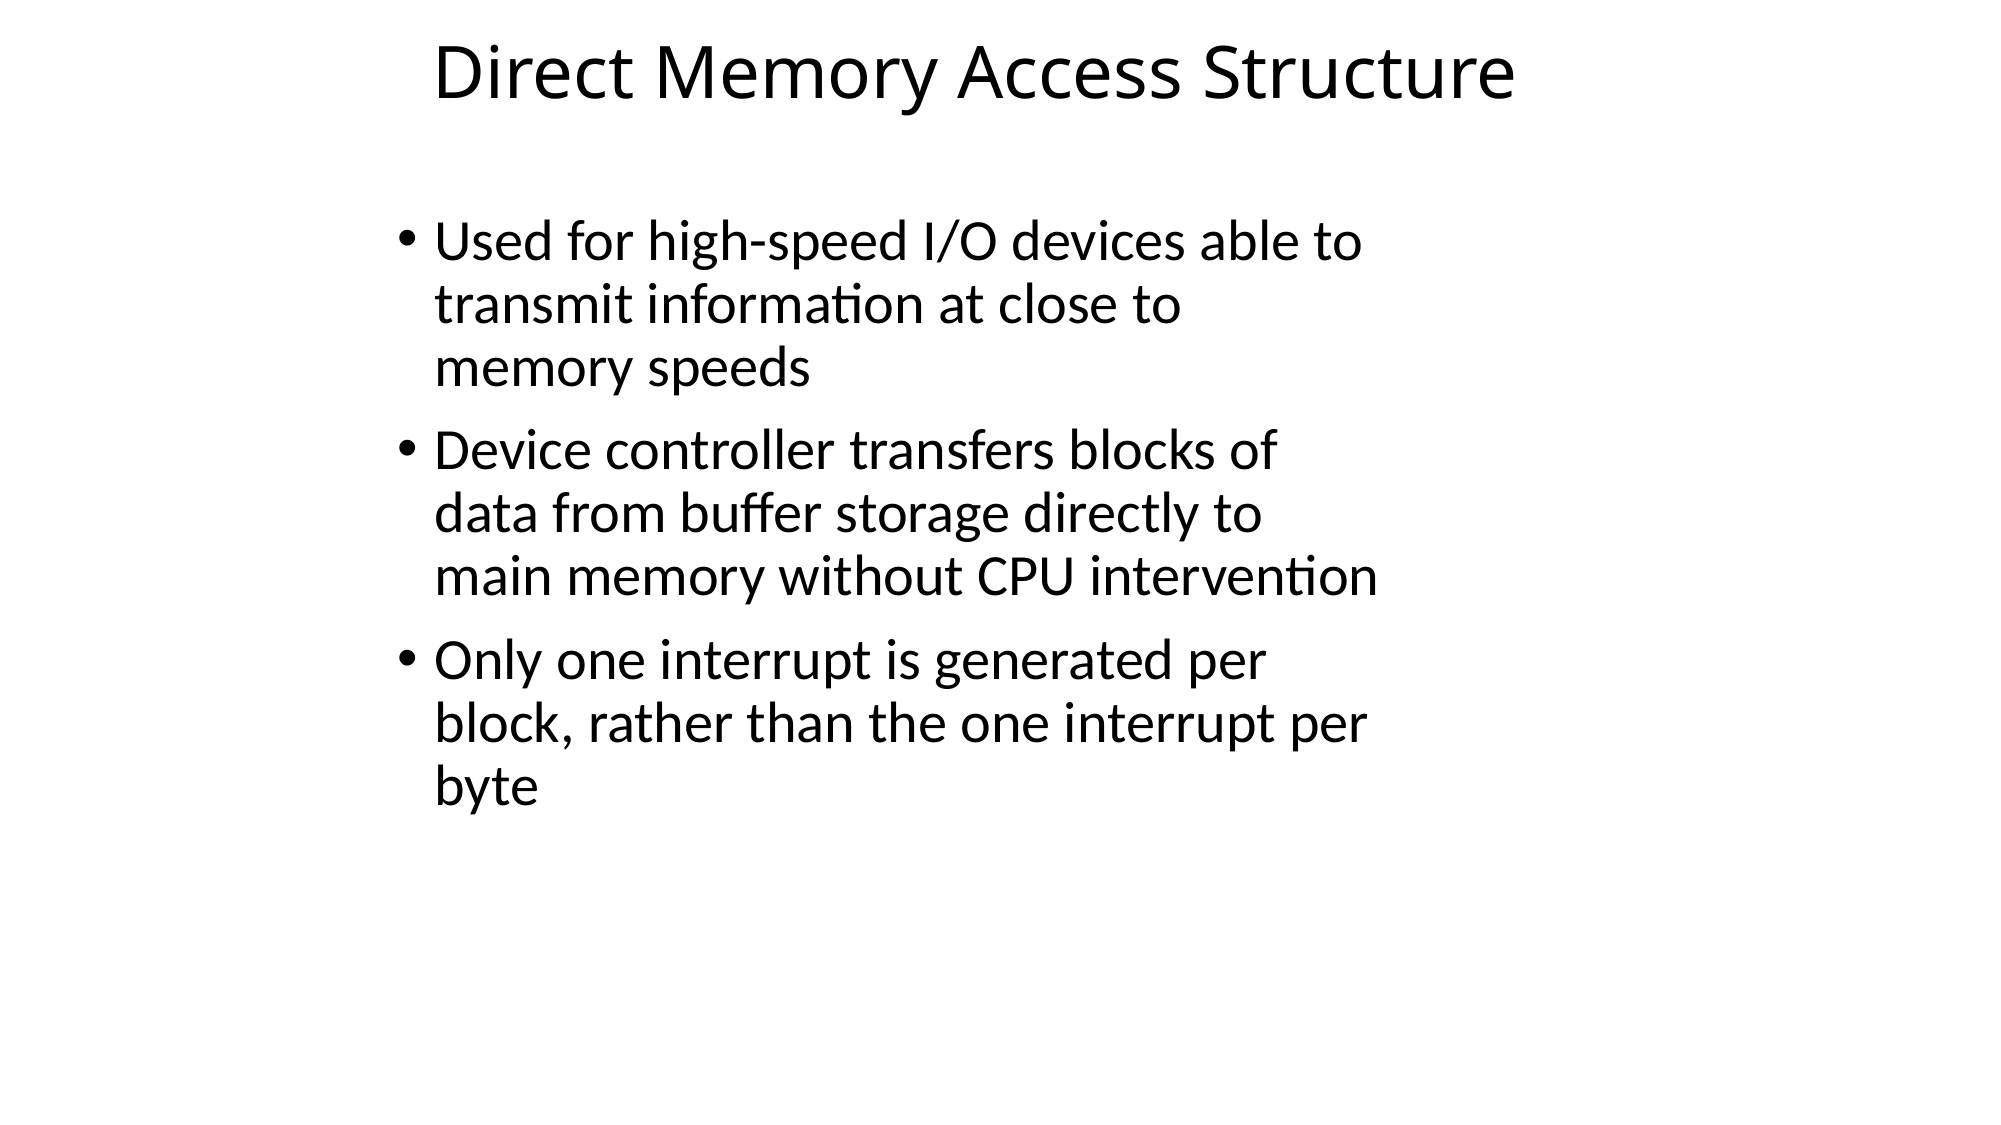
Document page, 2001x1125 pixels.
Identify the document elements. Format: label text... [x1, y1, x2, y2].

title Direct Memory Access Structure [417, 27, 1675, 122]
list Used for high-speed I/O devices able to transmit information at close to memory speeds Device controller transfers blocks of data from buffer storage directly to main memory without CPU intervention Only one interrupt is generated per block, rather than the one interrupt per byte [382, 202, 1401, 946]
